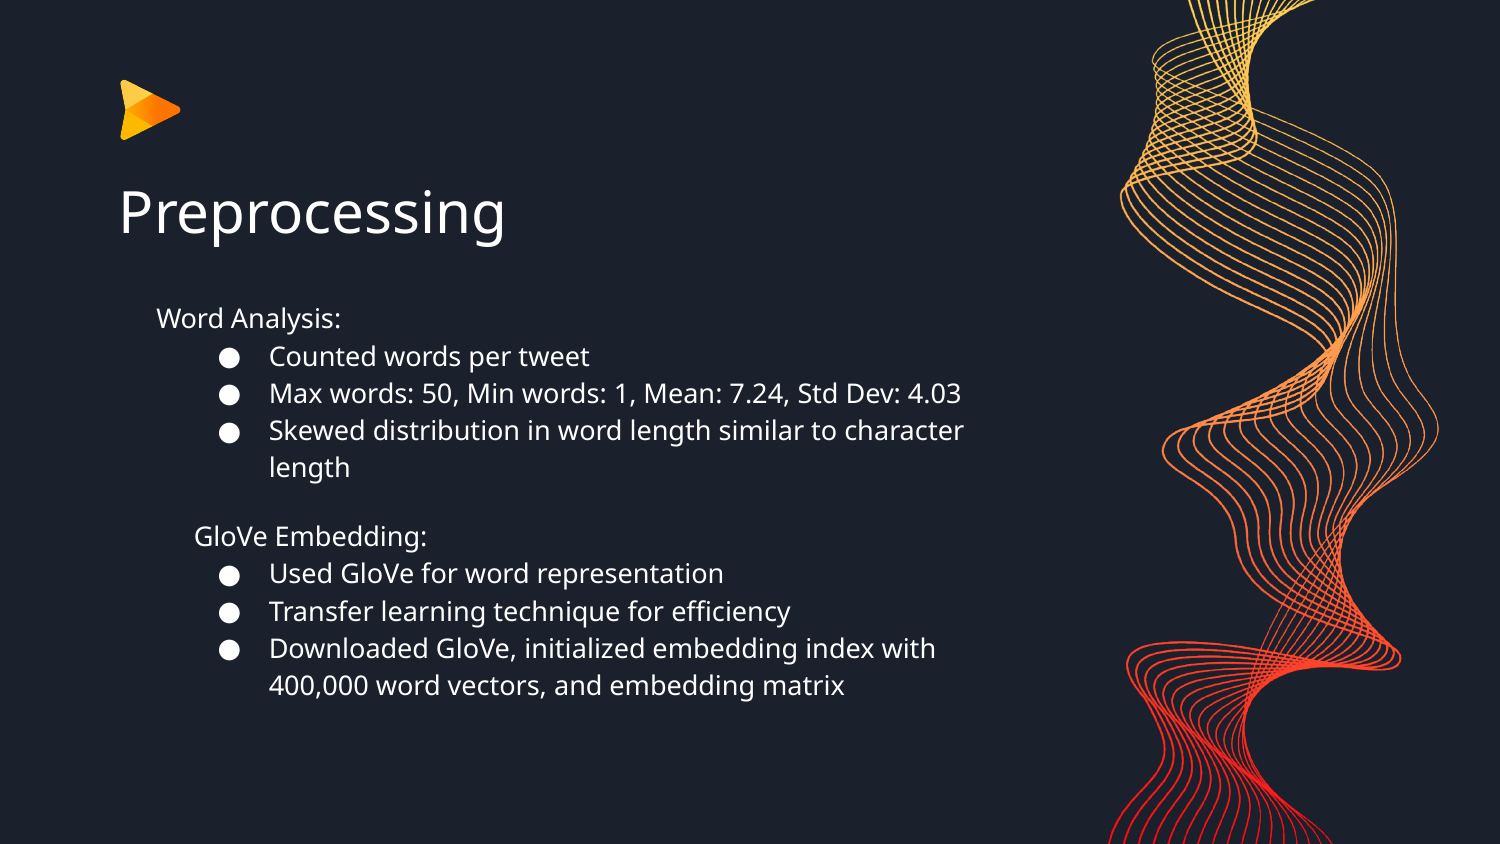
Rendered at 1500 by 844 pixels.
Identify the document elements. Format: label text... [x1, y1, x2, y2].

list Word Analysis: Counted words per tweet Max words: 50, Min words: 1, Mean: 7.24, Std Dev: 4.03 Skewed distribution in word length similar to character length GloVe Embedding: Used GloVe for word representation Transfer learning technique for efficiency Downloaded GloVe, initialized embedding index with 400,000 word vectors, and embedding matrix [103, 281, 1010, 717]
picture [1056, 0, 1483, 844]
title Preprocessing [103, 151, 1364, 271]
picture [119, 78, 181, 140]
